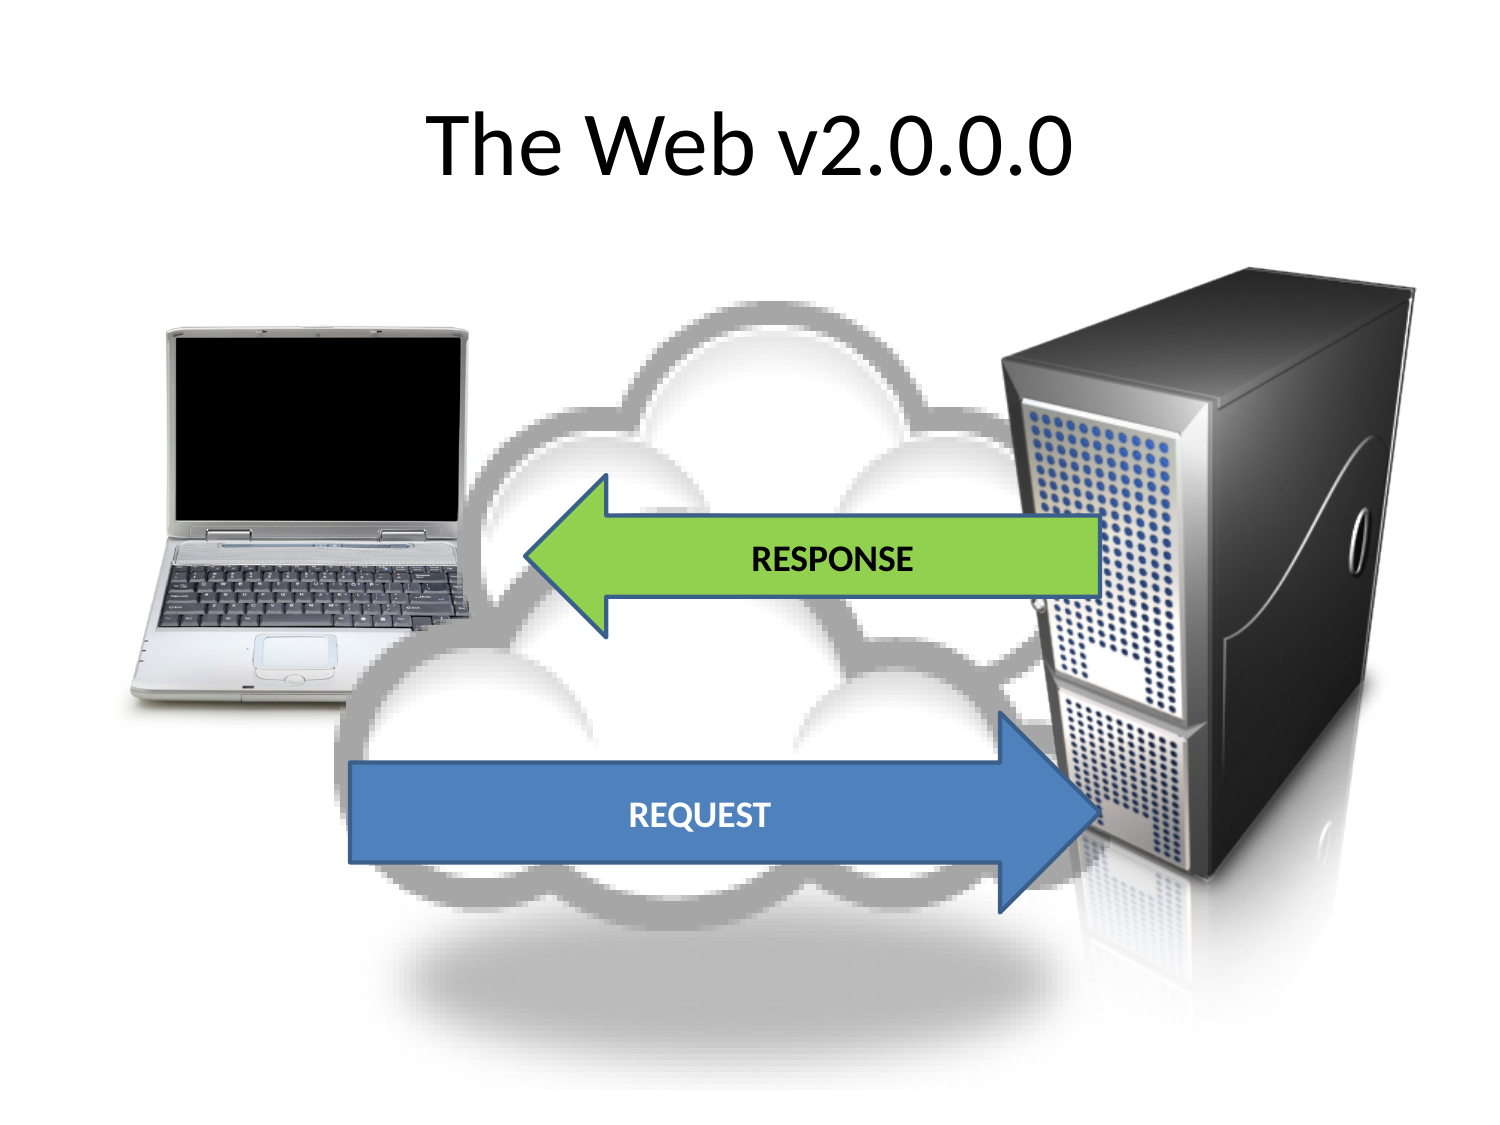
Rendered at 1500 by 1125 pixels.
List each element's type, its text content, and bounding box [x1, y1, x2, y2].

picture [49, 243, 1418, 1092]
title The Web v2.0.0.0 [75, 45, 1425, 233]
